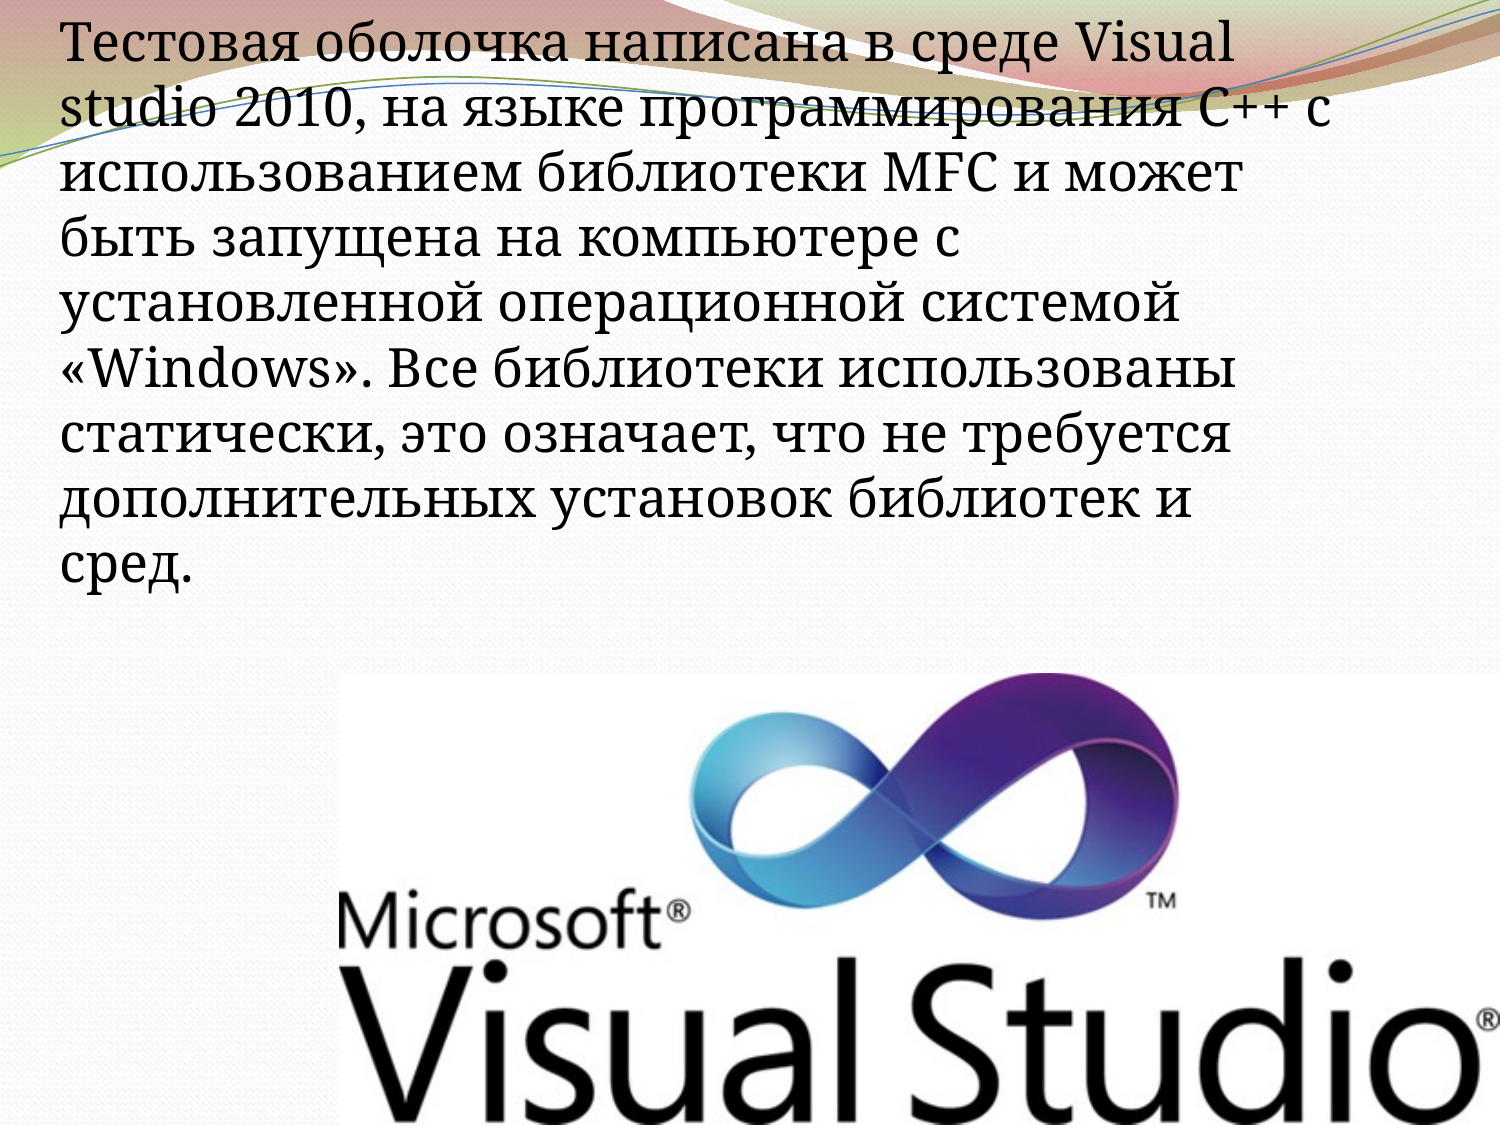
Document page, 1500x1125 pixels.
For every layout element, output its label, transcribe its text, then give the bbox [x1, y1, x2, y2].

picture [339, 673, 1500, 1125]
list Тестовая оболочка написана в среде Visual studio 2010, на языке программирования C++ с использованием библиотеки MFC и может быть запущена на компьютере с установленной операционной системой «Windows». Все библиотеки использованы статически, это означает, что не требуется дополнительных установок библиотек и сред. [0, 0, 1350, 720]
